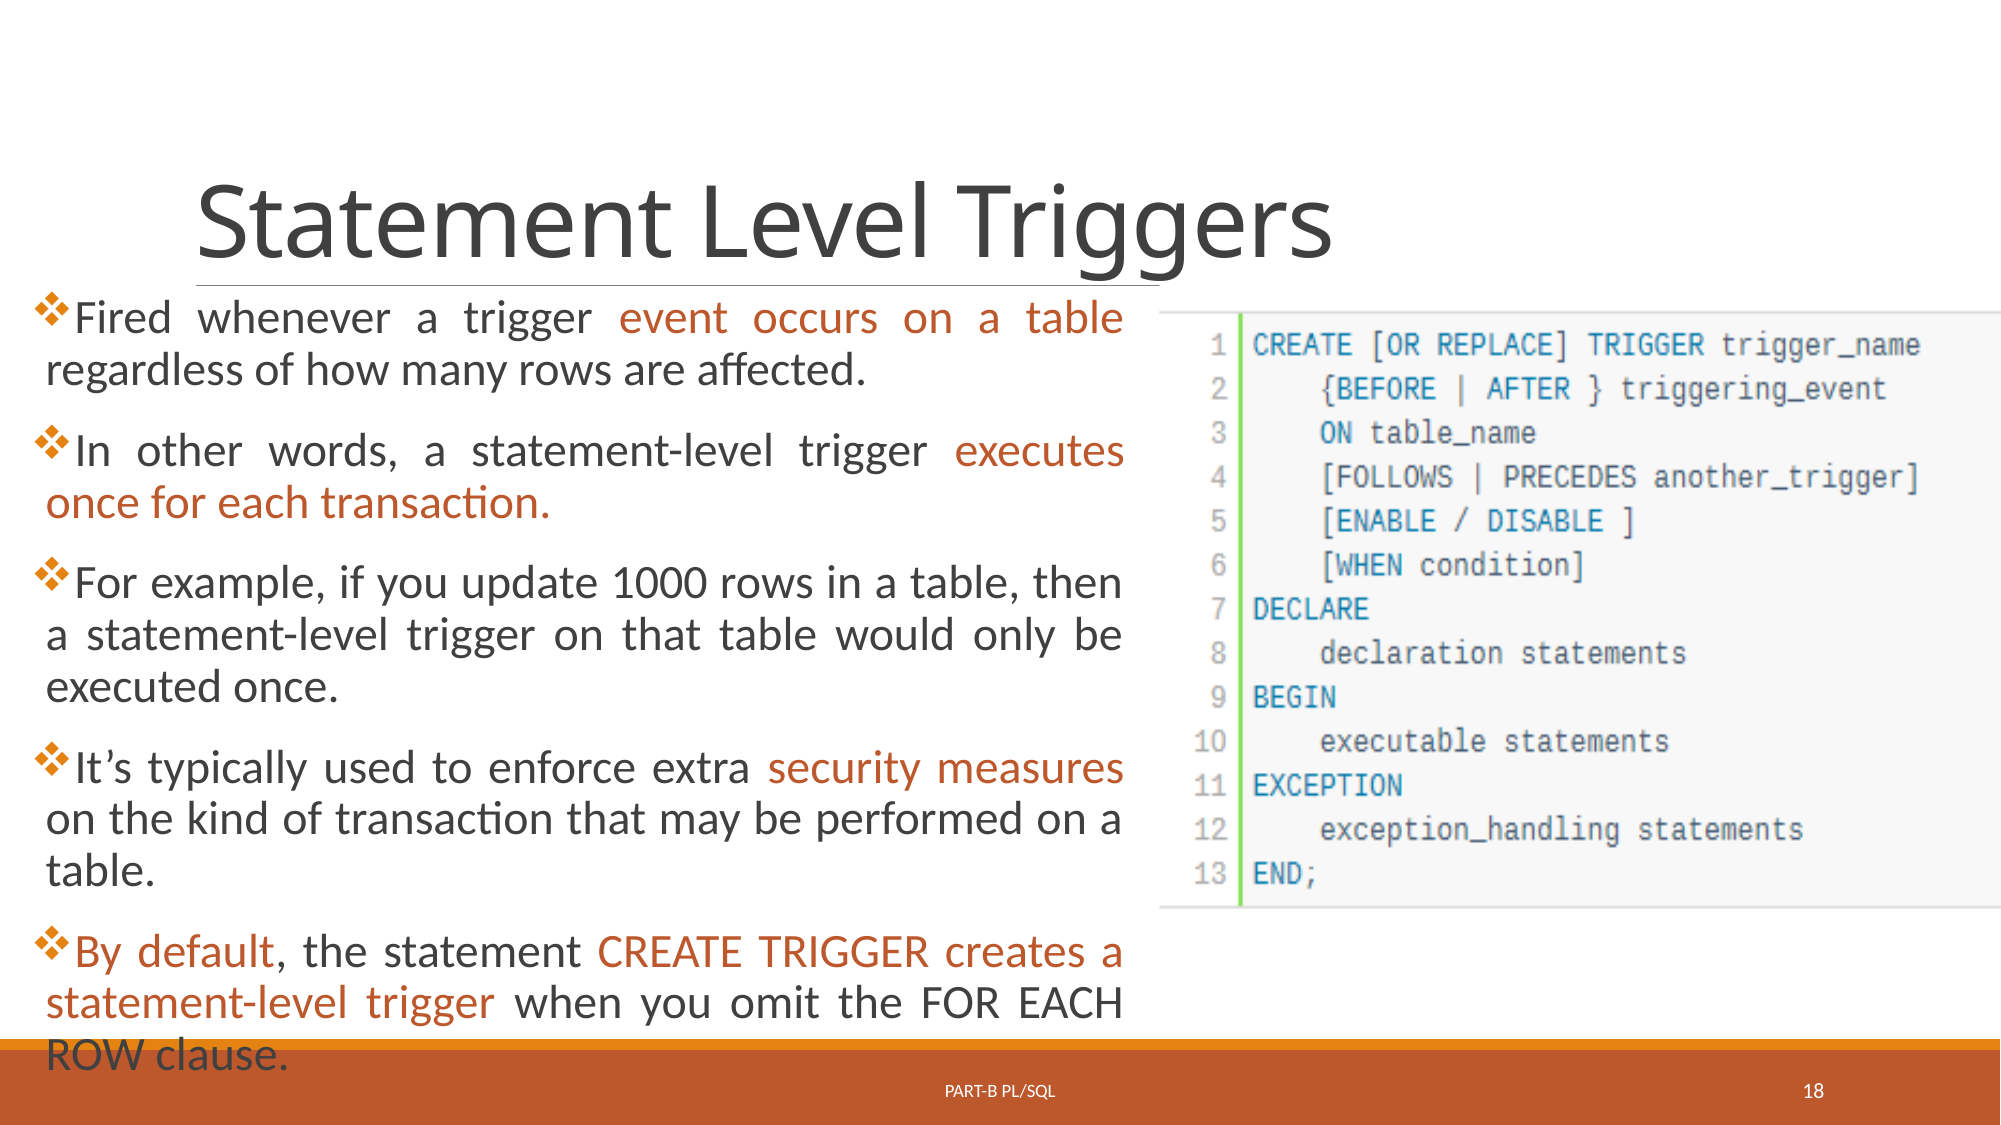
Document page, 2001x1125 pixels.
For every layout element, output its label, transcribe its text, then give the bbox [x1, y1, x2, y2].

footer Part-B PL/SQL [604, 1059, 1396, 1120]
picture [1158, 284, 2001, 946]
list Fired whenever a trigger event occurs on a table regardless of how many rows are affected. In other words, a statement-level trigger executes once for each transaction. For example, if you update 1000 rows in a table, then a statement-level trigger on that table would only be executed once. It’s typically used to enforce extra security measures on the kind of transaction that may be performed on a table. By default, the statement CREATE TRIGGER creates a statement-level trigger when you omit the FOR EACH ROW clause. [30, 285, 1125, 945]
slide_number 18 [1624, 1059, 1840, 1120]
title Statement Level Triggers [180, 47, 1830, 285]
